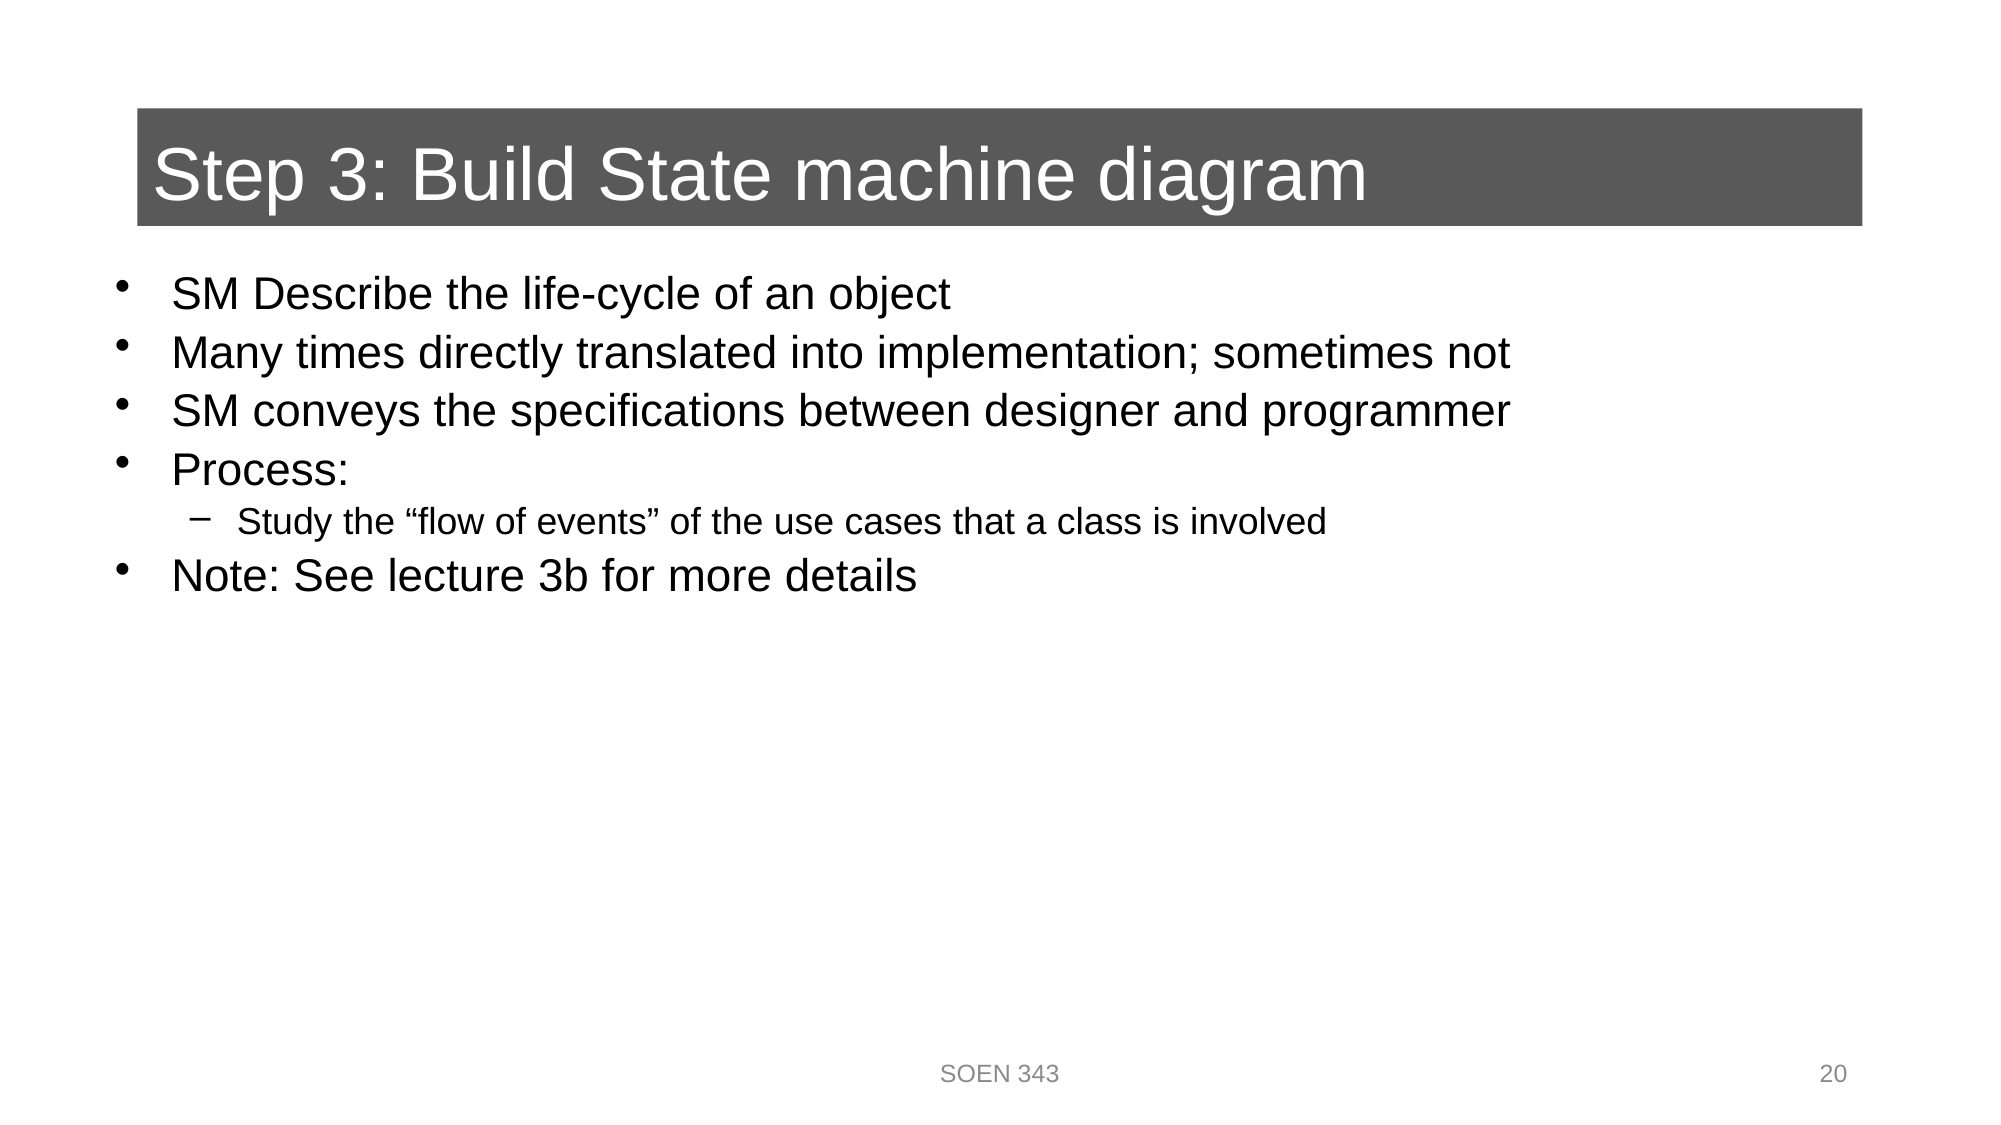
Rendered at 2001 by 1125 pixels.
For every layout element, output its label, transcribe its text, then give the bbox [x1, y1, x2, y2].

list SM Describe the life-cycle of an object Many times directly translated into implementation; sometimes not SM conveys the specifications between designer and programmer Process: Study the “flow of events” of the use cases that a class is involved Note: See lecture 3b for more details [99, 262, 1900, 1005]
footer SOEN 343 [662, 1042, 1338, 1103]
slide_number 20 [1412, 1042, 1863, 1103]
title Step 3: Build State machine diagram [137, 108, 1850, 233]
